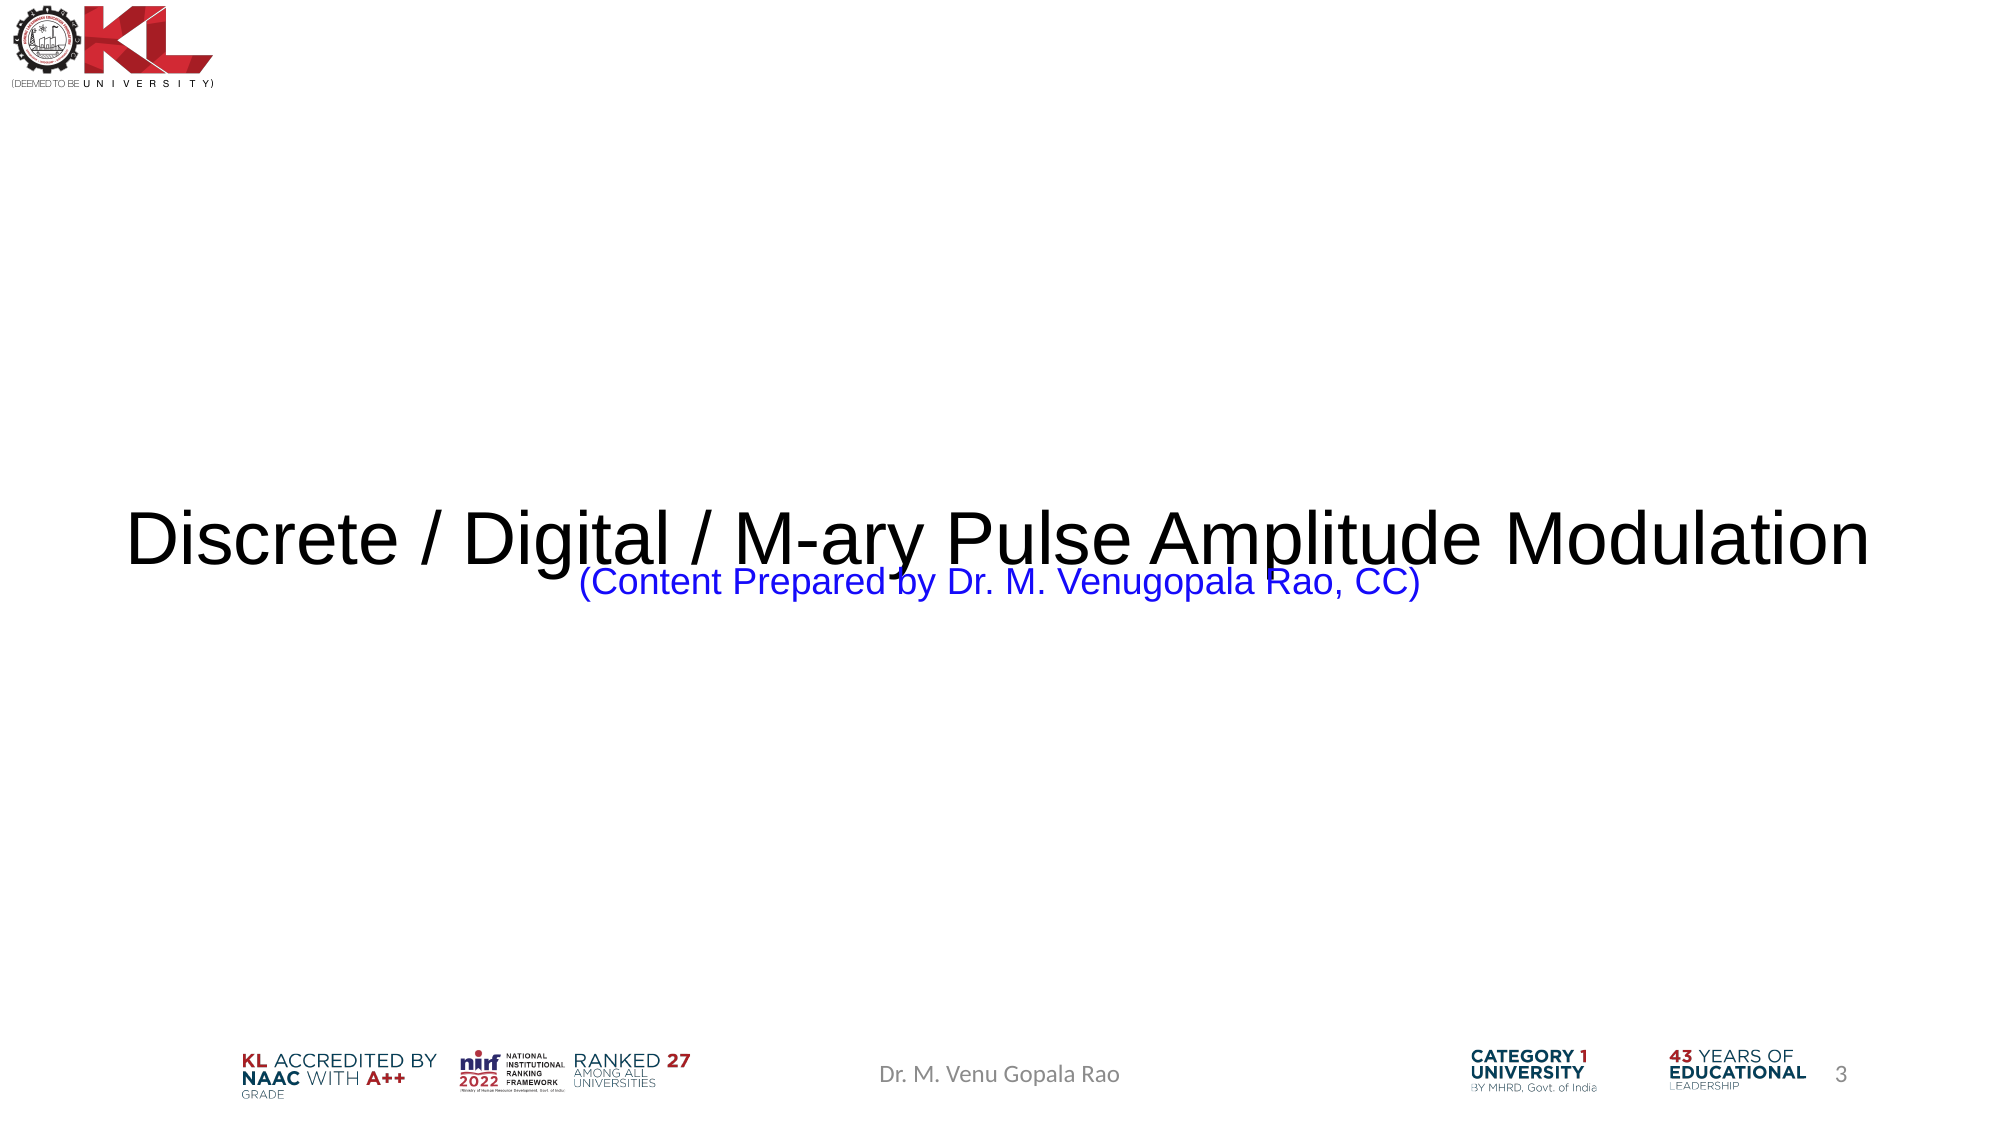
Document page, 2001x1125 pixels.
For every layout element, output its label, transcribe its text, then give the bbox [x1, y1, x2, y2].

title Discrete / Digital / M-ary Pulse Amplitude Modulation [110, 453, 1890, 672]
picture [12, 5, 213, 88]
footer Dr. M. Venu Gopala Rao [662, 1042, 1338, 1103]
text_box (Content Prepared by Dr. M. Venugopala Rao, CC) [499, 549, 1501, 610]
picture [238, 1045, 662, 1103]
slide_number 3 [1412, 1042, 1863, 1103]
